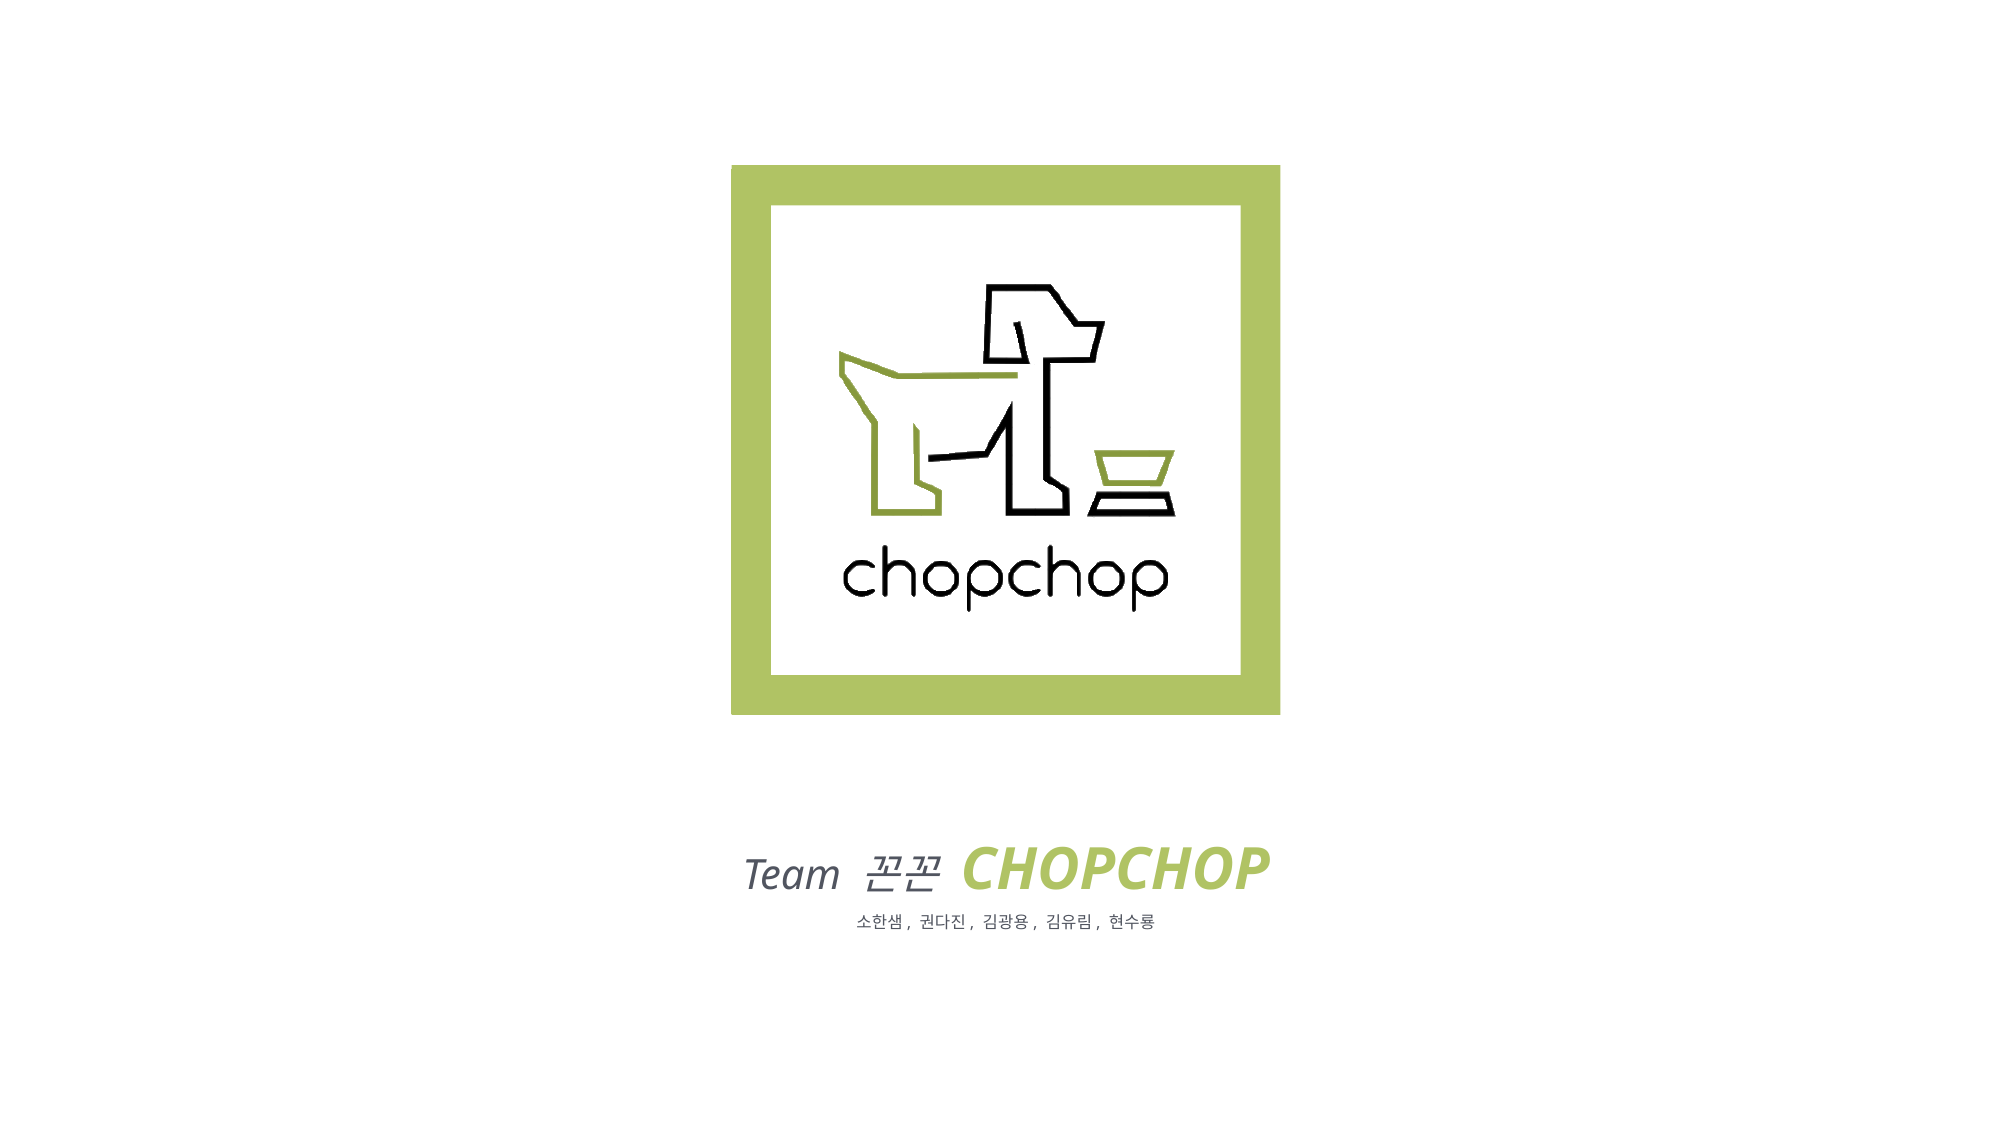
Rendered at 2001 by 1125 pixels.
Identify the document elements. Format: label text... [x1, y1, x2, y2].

text_box 까 칠 한 조 땡 의 피 피 티 디 자 인 [770, 204, 1242, 676]
picture [807, 255, 1205, 625]
text_box [731, 165, 1281, 716]
text_box Team 꼰꼰 CHOPCHOP 소한샘, 권다진, 김광용, 김유림, 현수룡 [553, 789, 1459, 939]
